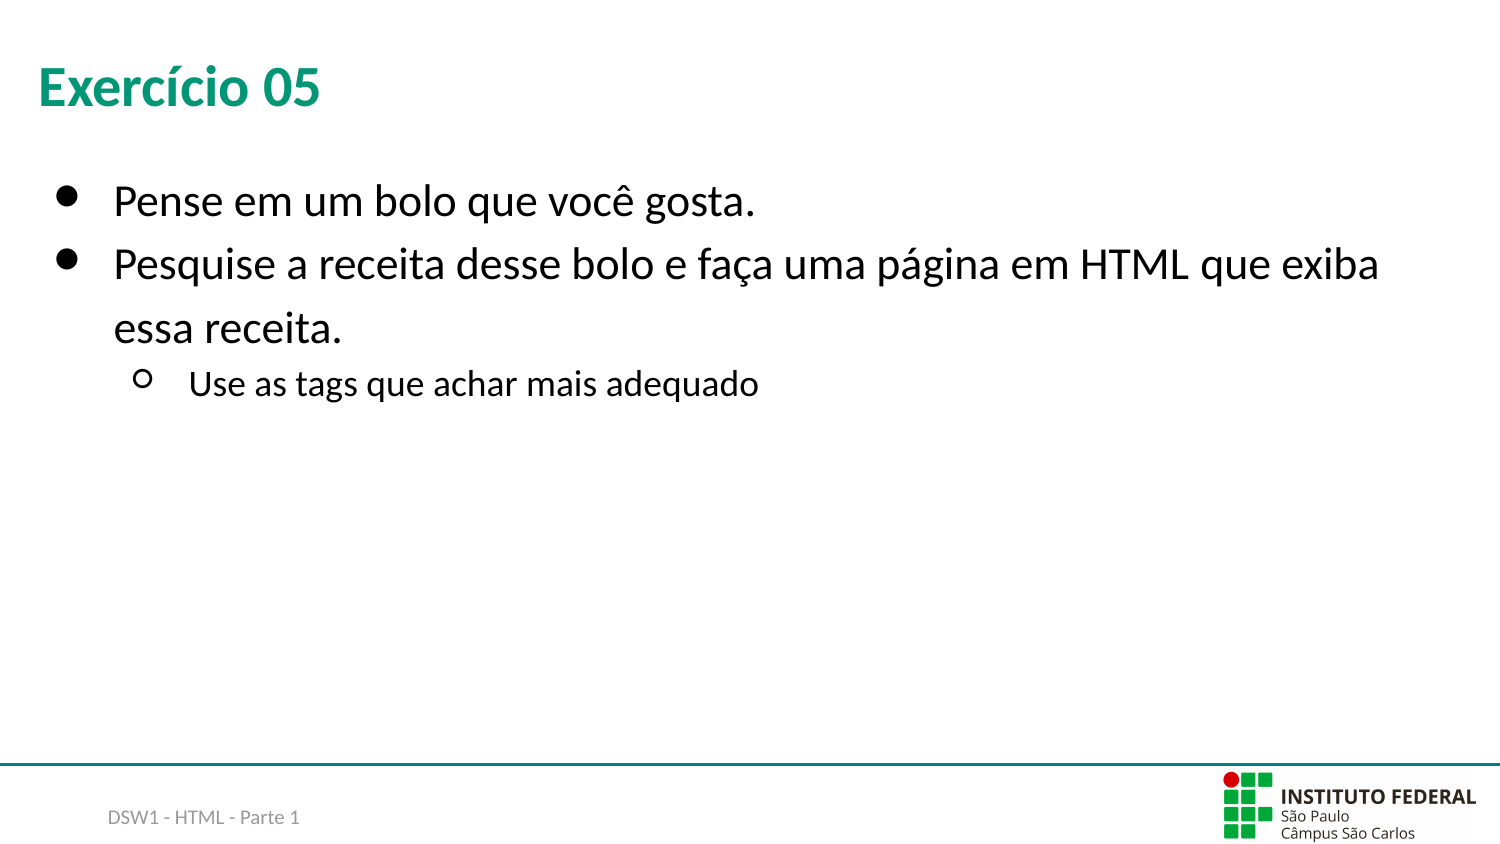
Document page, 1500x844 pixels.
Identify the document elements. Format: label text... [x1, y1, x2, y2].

picture [1222, 770, 1477, 844]
title Exercício 05 [23, 17, 1477, 147]
list Pense em um bolo que você gosta. Pesquise a receita desse bolo e faça uma página em HTML que exiba essa receita. Use as tags que achar mais adequado [23, 147, 1477, 765]
